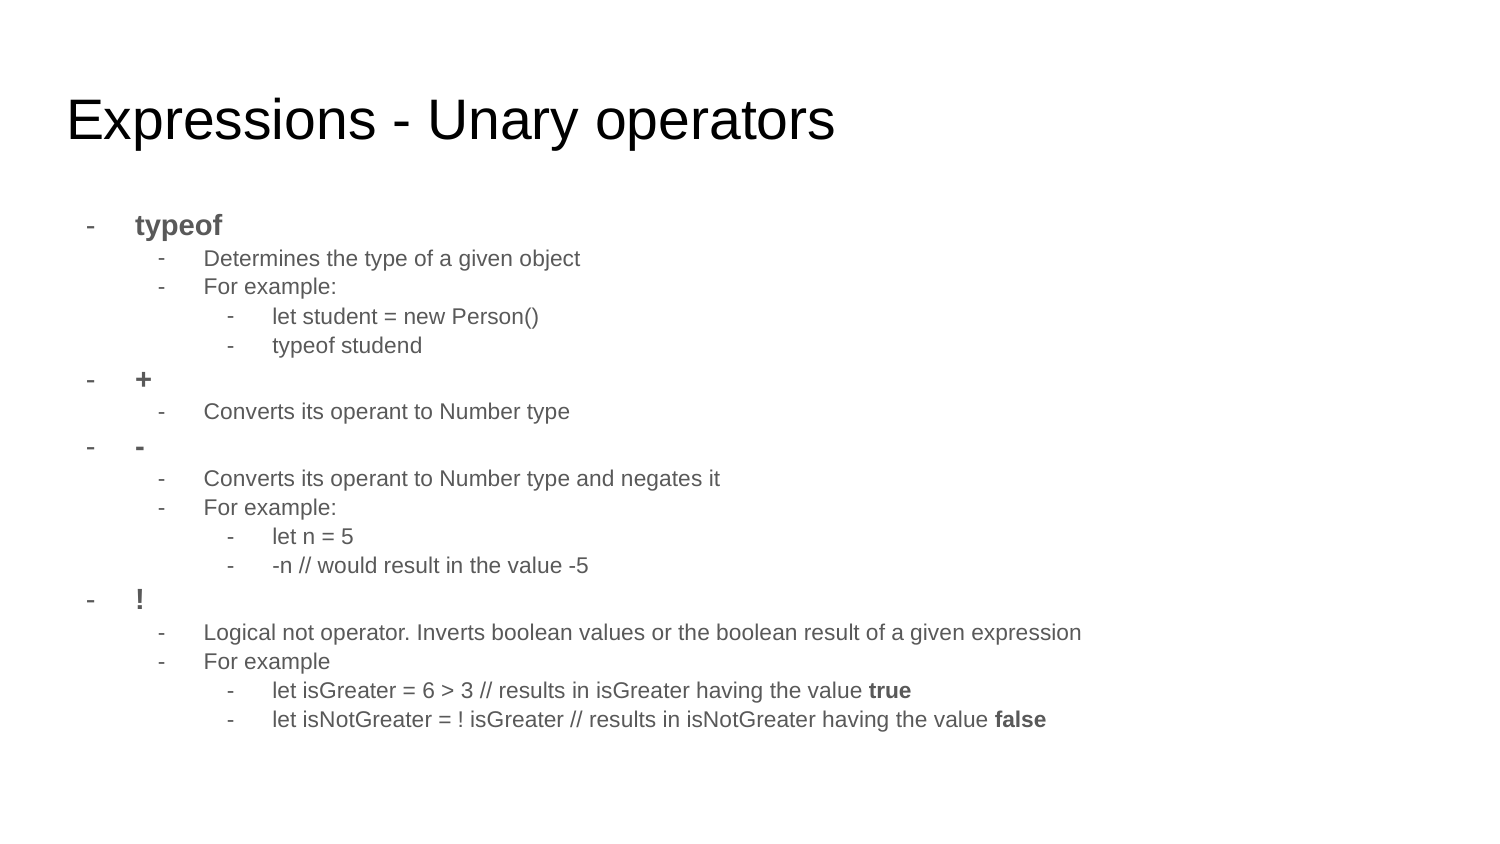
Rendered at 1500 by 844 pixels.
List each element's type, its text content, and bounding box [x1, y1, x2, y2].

title Expressions - Unary operators [51, 72, 1449, 167]
list typeof Determines the type of a given object For example: let student = new Person() typeof studend + Converts its operant to Number type - Converts its operant to Number type and negates it For example: let n = 5 -n // would result in the value -5 ! Logical not operator. Inverts boolean values or the boolean result of a given expression For example let isGreater = 6 > 3 // results in isGreater having the value true let isNotGreater = ! isGreater // results in isNotGreater having the value false [51, 189, 1449, 750]
